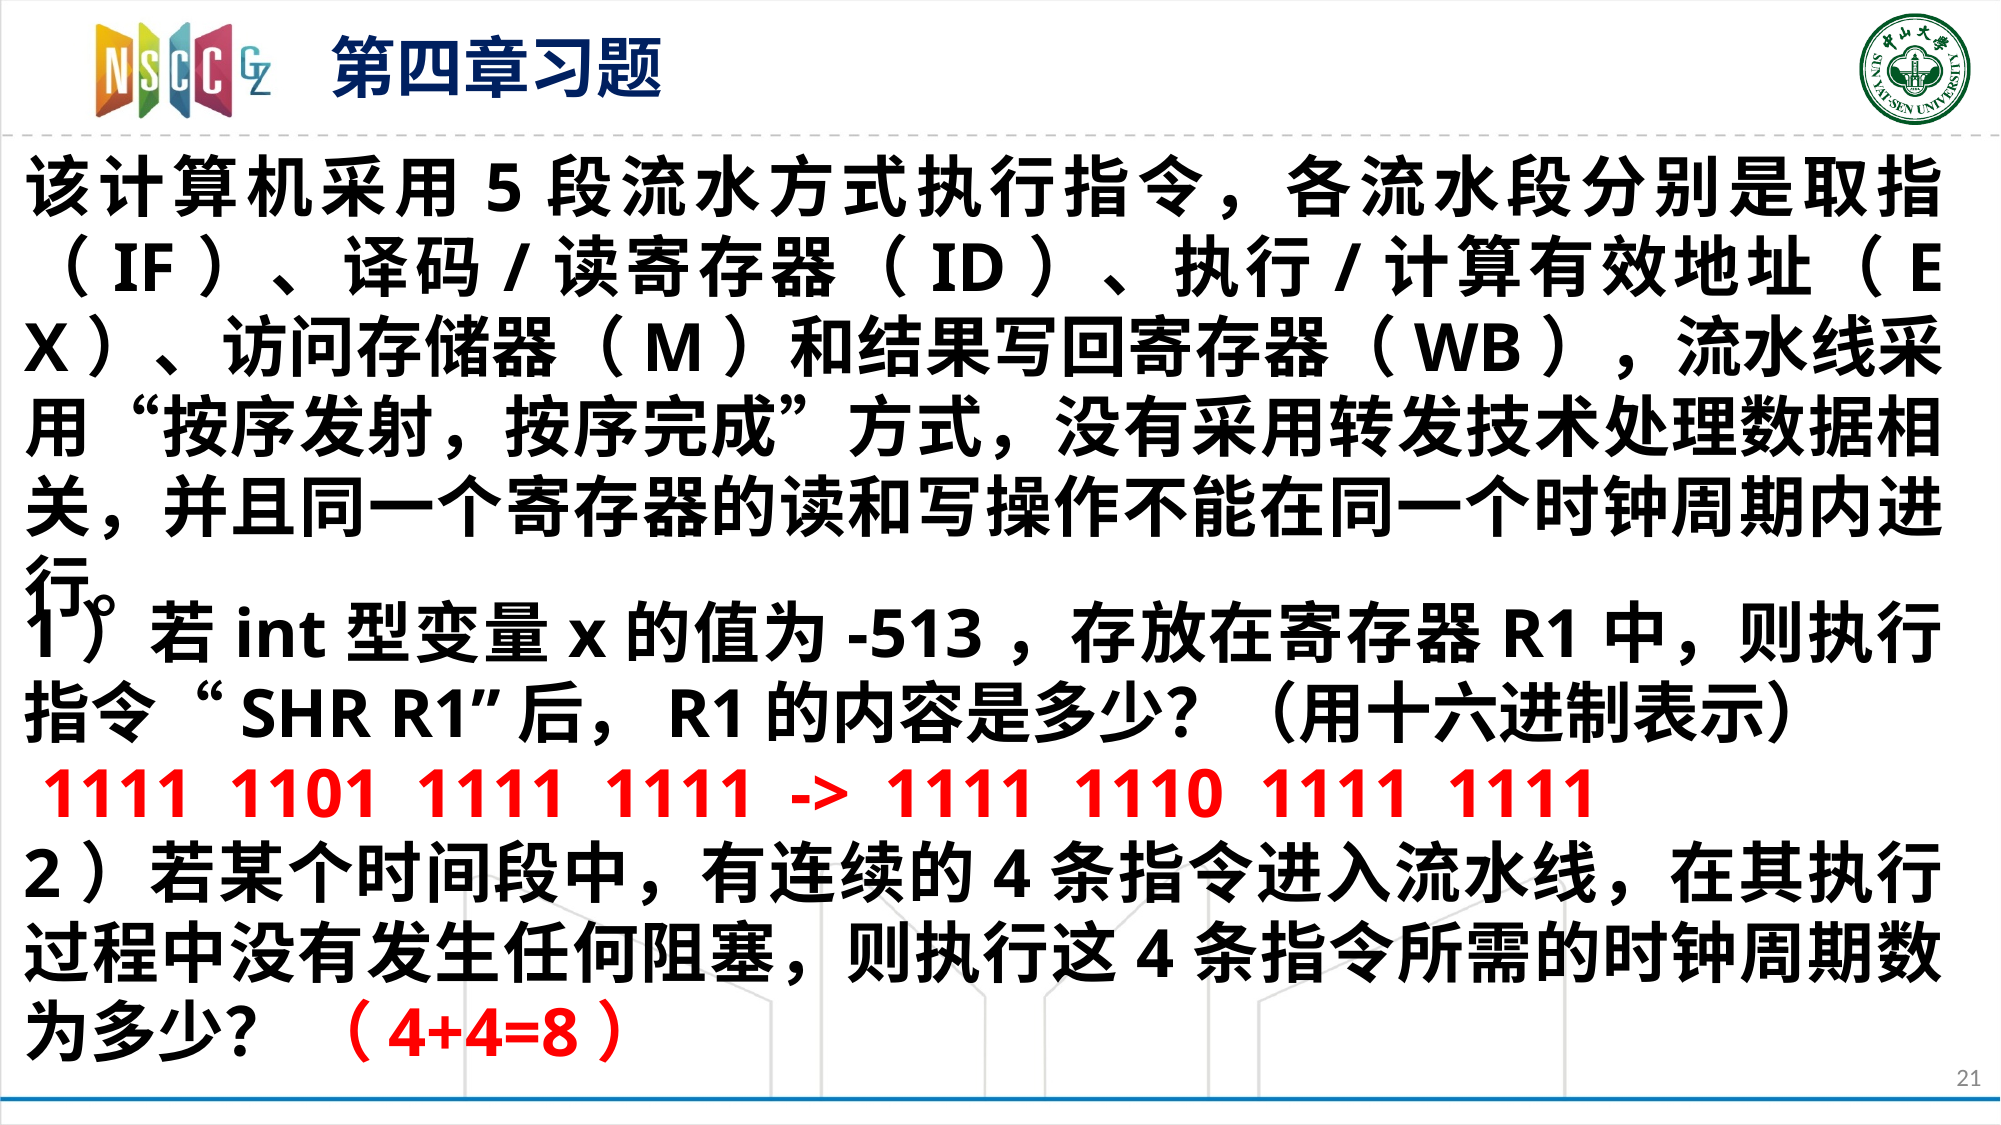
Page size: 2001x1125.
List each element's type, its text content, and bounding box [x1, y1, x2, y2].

text_box 1）若int型变量x的值为-513，存放在寄存器R1中，则执行指令“SHR R1”后，R1的内容是多少？（用十六进制表示） 1111 1101 1111 1111 -> 1111 1110 1111 1111 2）若某个时间段中，有连续的4条指令进入流水线，在其执行过程中没有发生任何阻塞，则执行这4条指令所需的时钟周期数为多少？ （4+4=8） [9, 583, 1959, 1078]
text_box 该计算机采用5段流水方式执行指令，各流水段分别是取指（IF）、译码/读寄存器（ID）、执行/计算有效地址（EX）、访问存储器（M）和结果写回寄存器（WB），流水线采用“按序发射，按序完成”方式，没有采用转发技术处理数据相关，并且同一个寄存器的读和写操作不能在同一个时钟周期内进行。 [10, 137, 1960, 632]
text_box 第四章习题 [314, 18, 1490, 114]
slide_number 21 [1646, 1046, 1997, 1107]
picture [0, 0, 2001, 1125]
